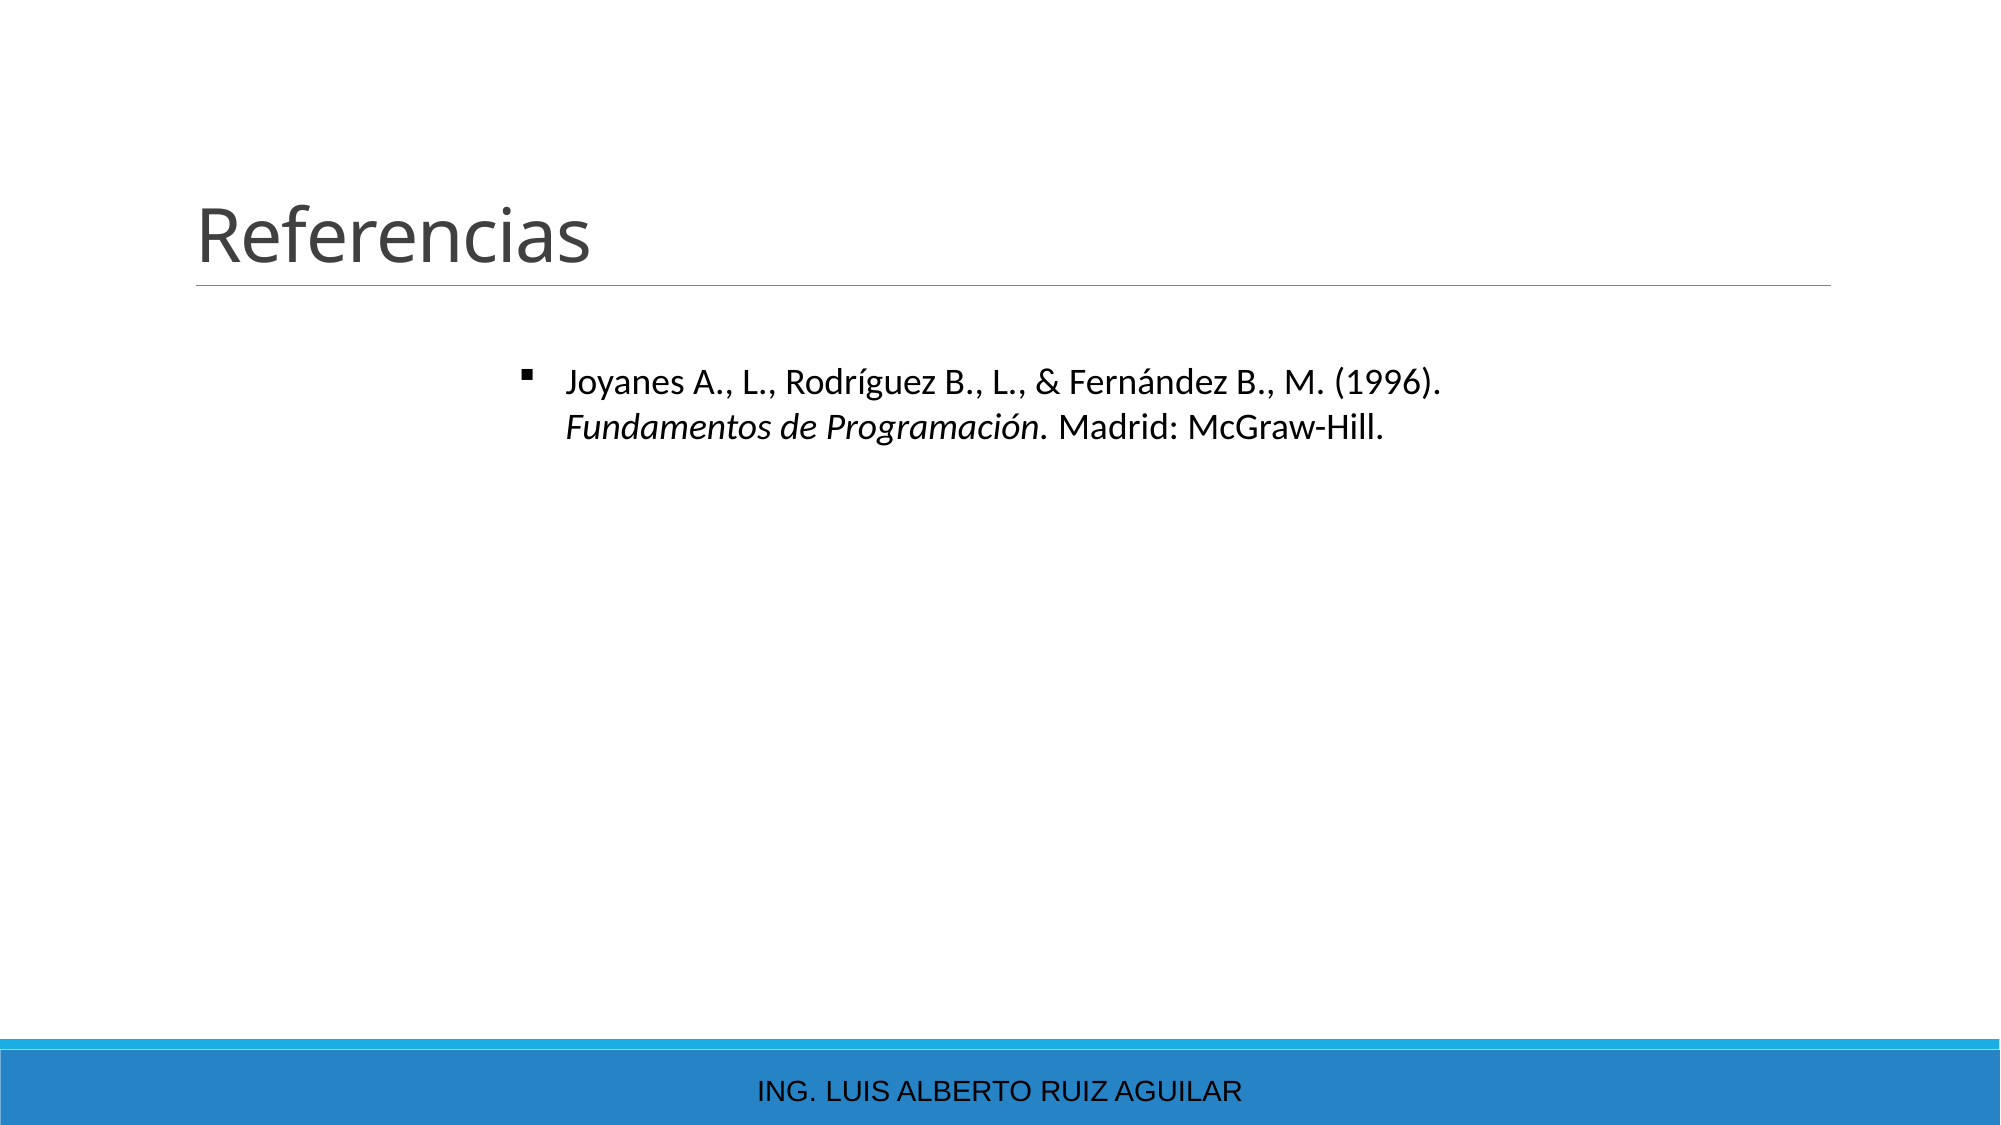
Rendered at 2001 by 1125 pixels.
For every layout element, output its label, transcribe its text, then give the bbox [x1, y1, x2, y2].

text_box Joyanes A., L., Rodríguez B., L., & Fernández B., M. (1996). Fundamentos de Programación. Madrid: McGraw-Hill. [503, 349, 1615, 534]
title Referencias [180, 47, 1830, 285]
footer Ing. Luis Alberto Ruiz Aguilar [604, 1059, 1396, 1120]
